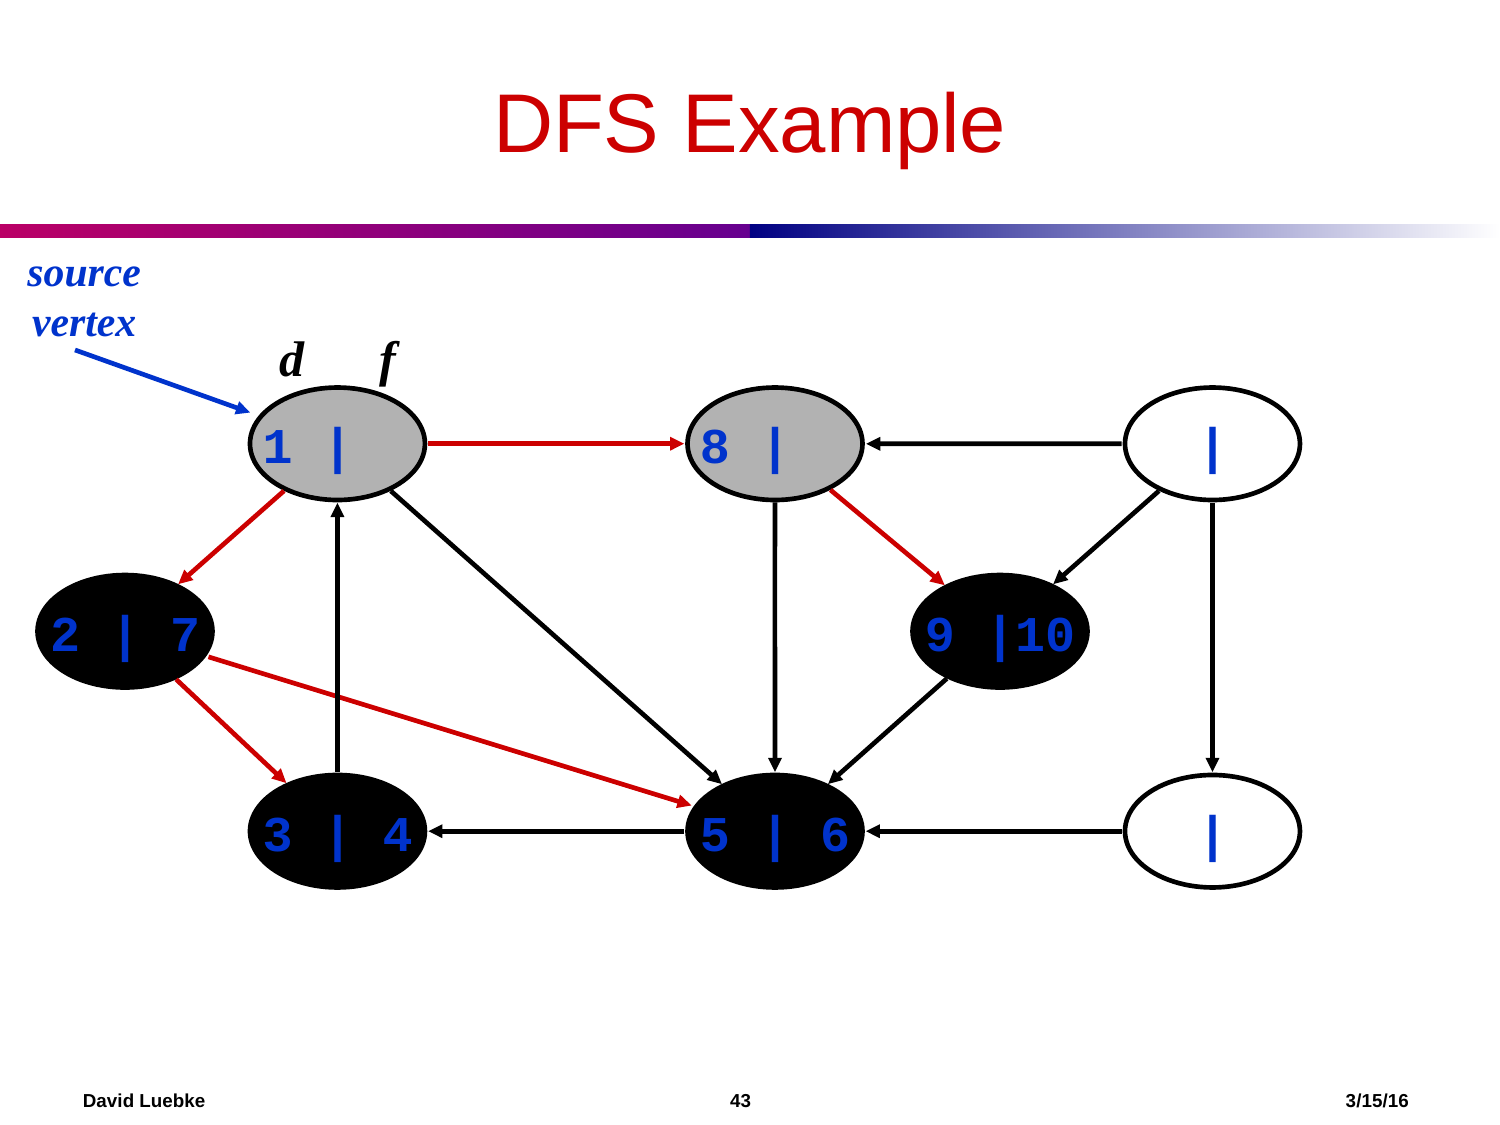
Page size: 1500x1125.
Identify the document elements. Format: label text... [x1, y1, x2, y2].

text_box [83, 353, 249, 415]
text_box [185, 688, 283, 774]
title DFS Example [74, 36, 1426, 201]
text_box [687, 387, 863, 501]
text_box source vertex [19, 237, 149, 353]
text_box [428, 437, 685, 450]
text_box [331, 503, 344, 772]
text_box d f [271, 318, 404, 387]
text_box David Luebke 43 3/15/16 [75, 1081, 1417, 1119]
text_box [1124, 774, 1301, 888]
text_box [865, 825, 1122, 838]
text_box [1206, 503, 1219, 772]
text_box [428, 825, 685, 838]
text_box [37, 574, 213, 688]
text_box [249, 774, 426, 888]
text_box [912, 574, 1088, 688]
text_box [866, 437, 1122, 451]
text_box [687, 774, 863, 888]
text_box [338, 696, 687, 808]
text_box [1124, 387, 1301, 501]
text_box [768, 502, 782, 772]
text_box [249, 387, 426, 501]
